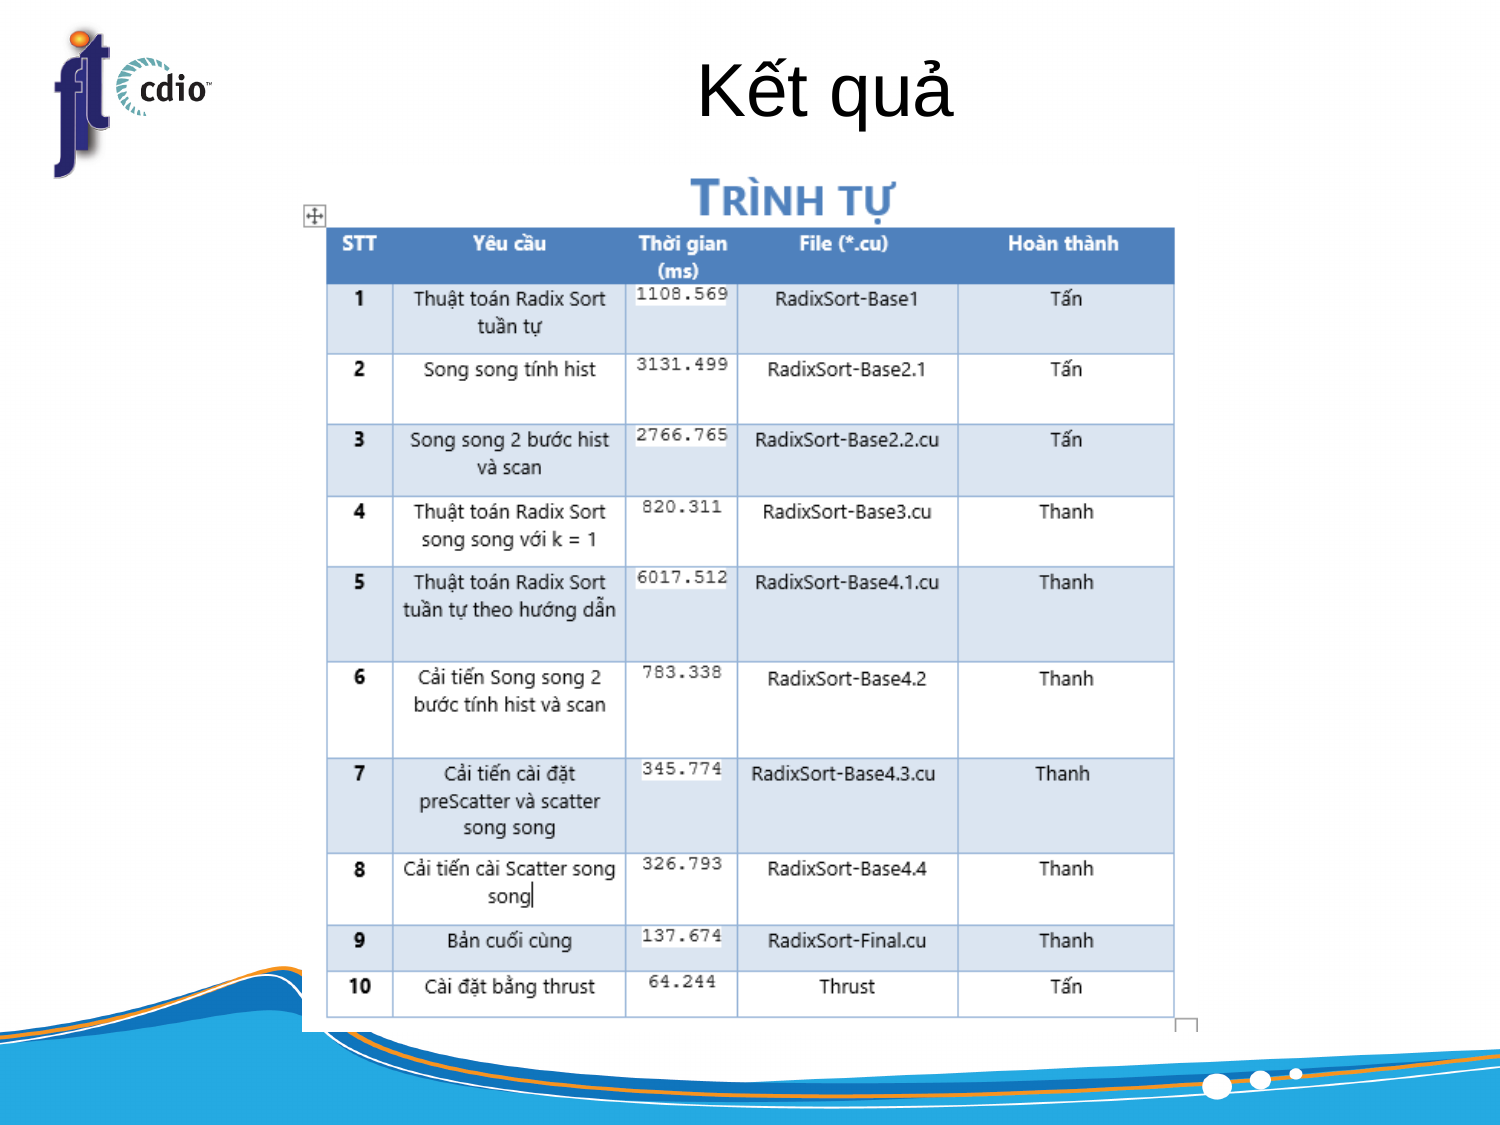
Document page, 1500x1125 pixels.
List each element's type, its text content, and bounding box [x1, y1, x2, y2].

picture [0, 0, 1500, 1125]
title Kết quả [226, 6, 1425, 166]
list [302, 165, 1198, 1032]
